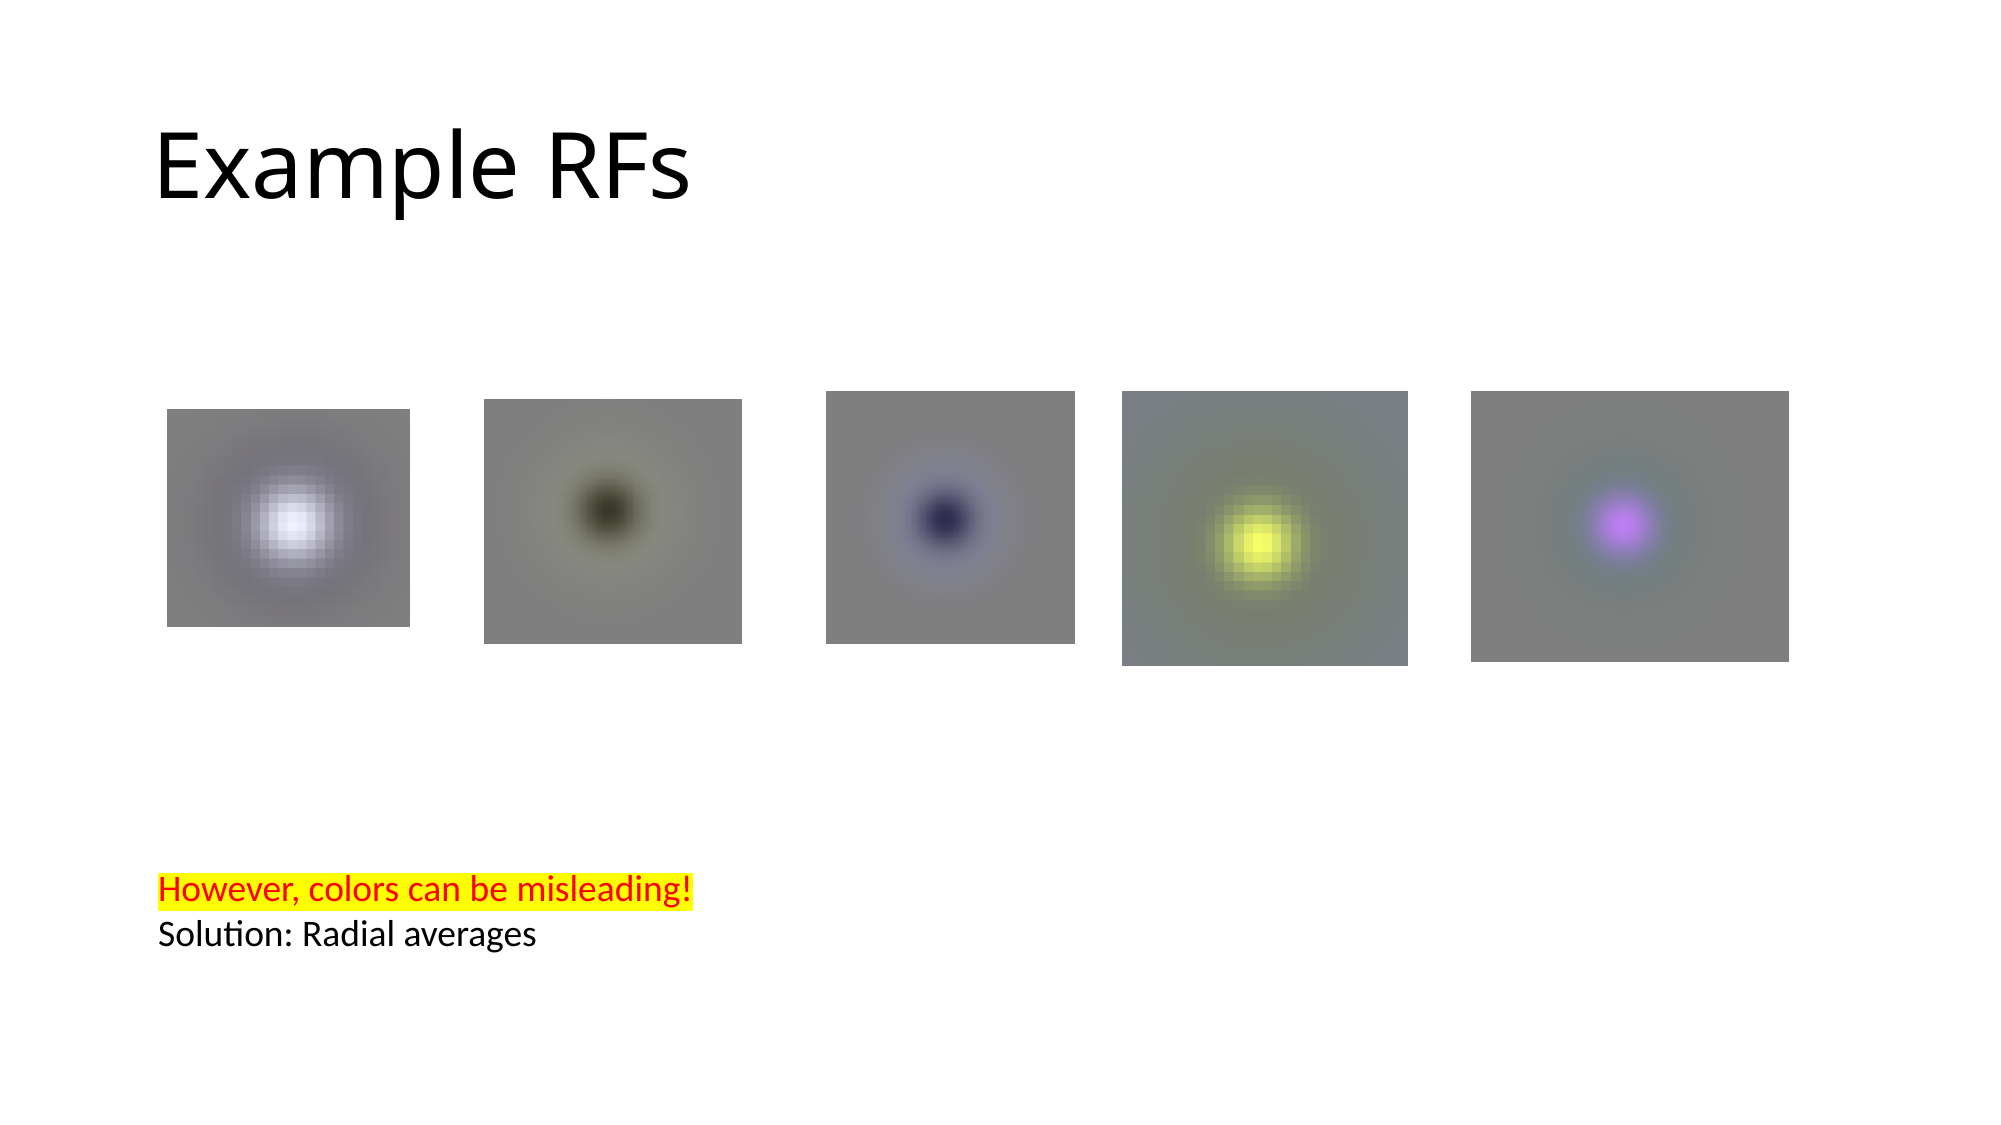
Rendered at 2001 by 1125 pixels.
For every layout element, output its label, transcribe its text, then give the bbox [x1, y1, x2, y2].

title Example RFs [137, 59, 1863, 278]
picture [1471, 391, 1789, 662]
picture [1122, 391, 1408, 666]
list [826, 391, 1076, 644]
picture [166, 409, 410, 627]
text_box However, colors can be misleading! Solution: Radial averages [143, 856, 1324, 962]
picture [484, 399, 742, 644]
